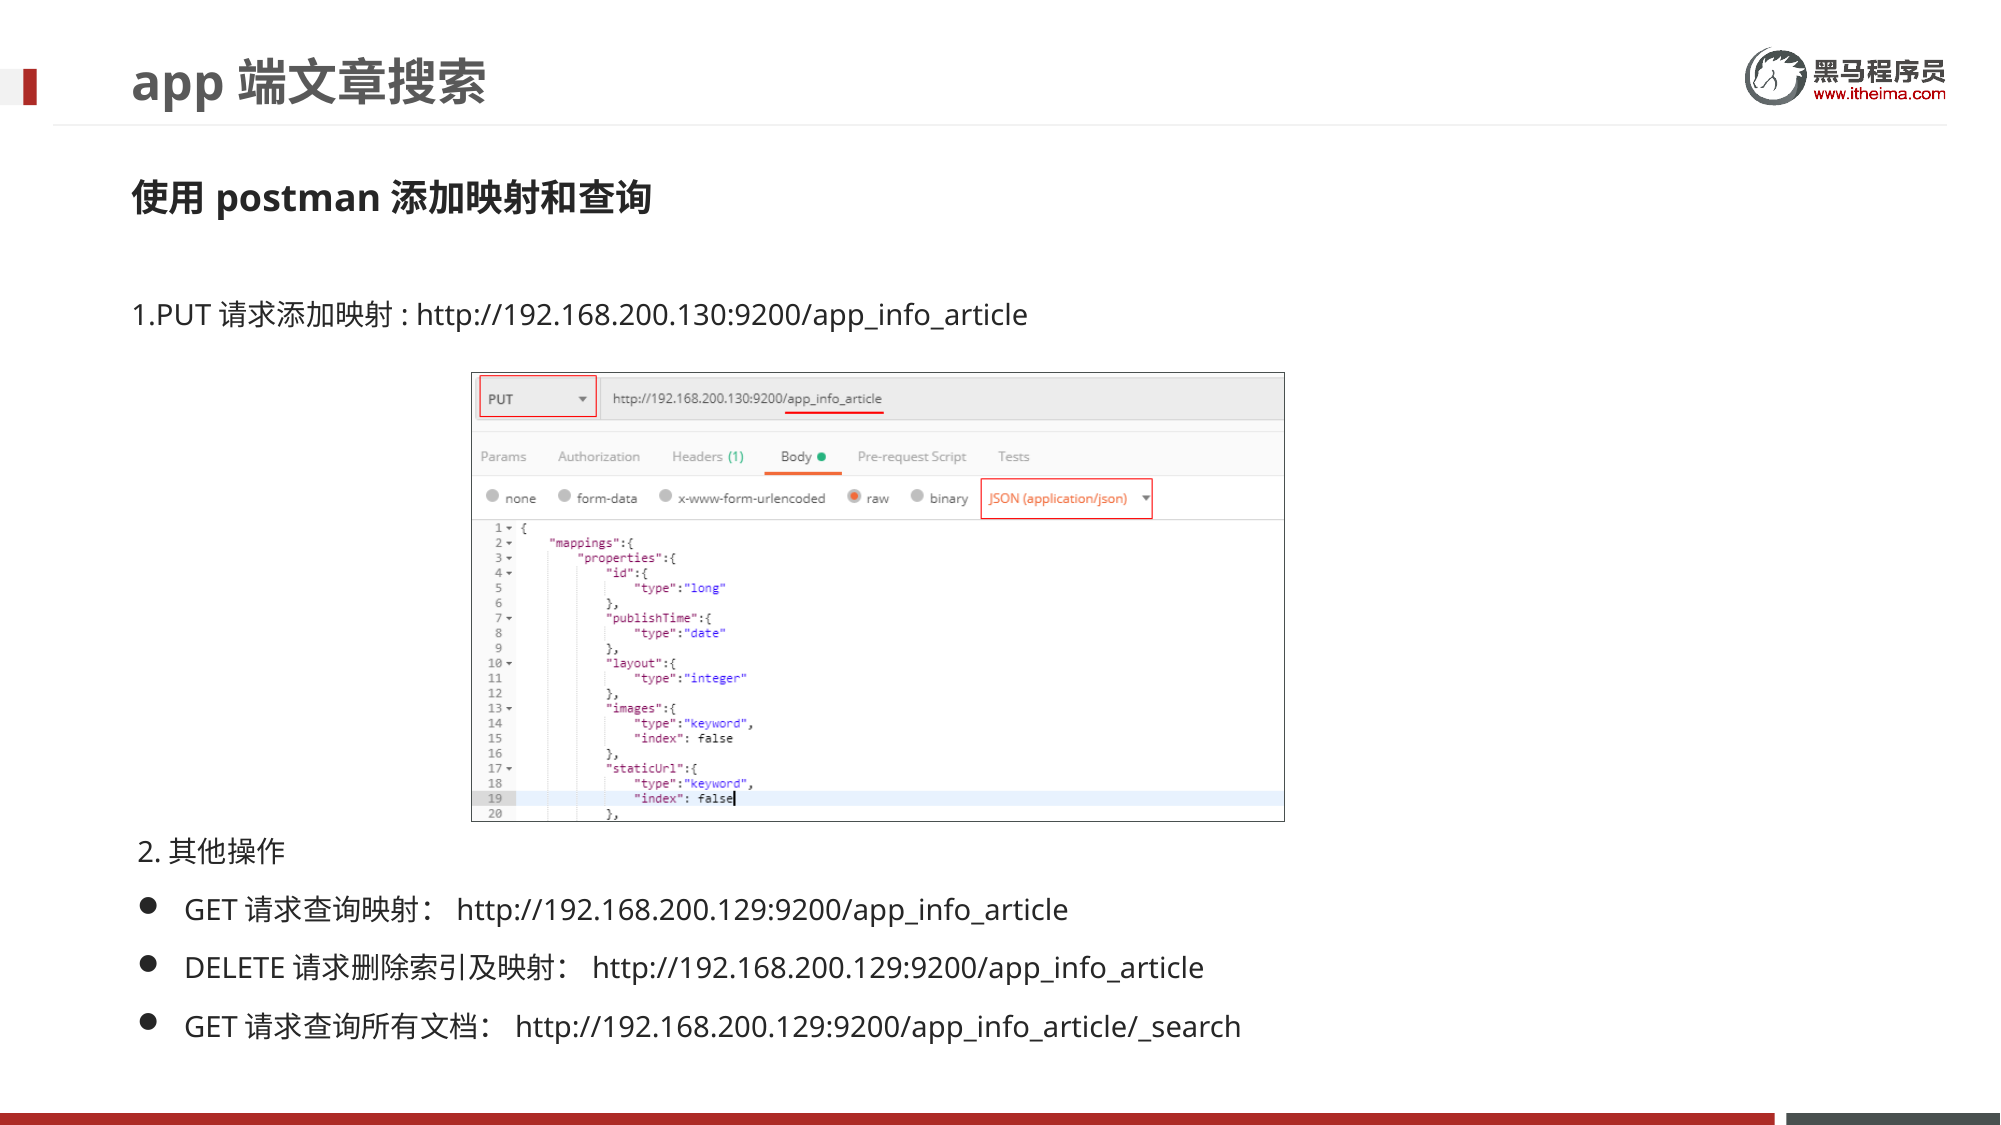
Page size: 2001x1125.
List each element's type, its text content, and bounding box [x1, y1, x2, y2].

picture [1744, 46, 1946, 106]
text_box 2.其他操作 GET请求查询映射：http://192.168.200.129:9200/app_info_article DELETE请求删除索引及映射：http://192.168.200.129:9200/app_info_article GET请求查询所有文档：http://192.168.200.129:9200/app_info_article/_search [122, 808, 1878, 1102]
list 1.PUT请求添加映射: http://192.168.200.130:9200/app_info_article [116, 271, 1872, 357]
picture [471, 371, 1285, 823]
list 使用postman添加映射和查询 [116, 154, 1872, 239]
title app端文章搜索 [116, 38, 1556, 124]
